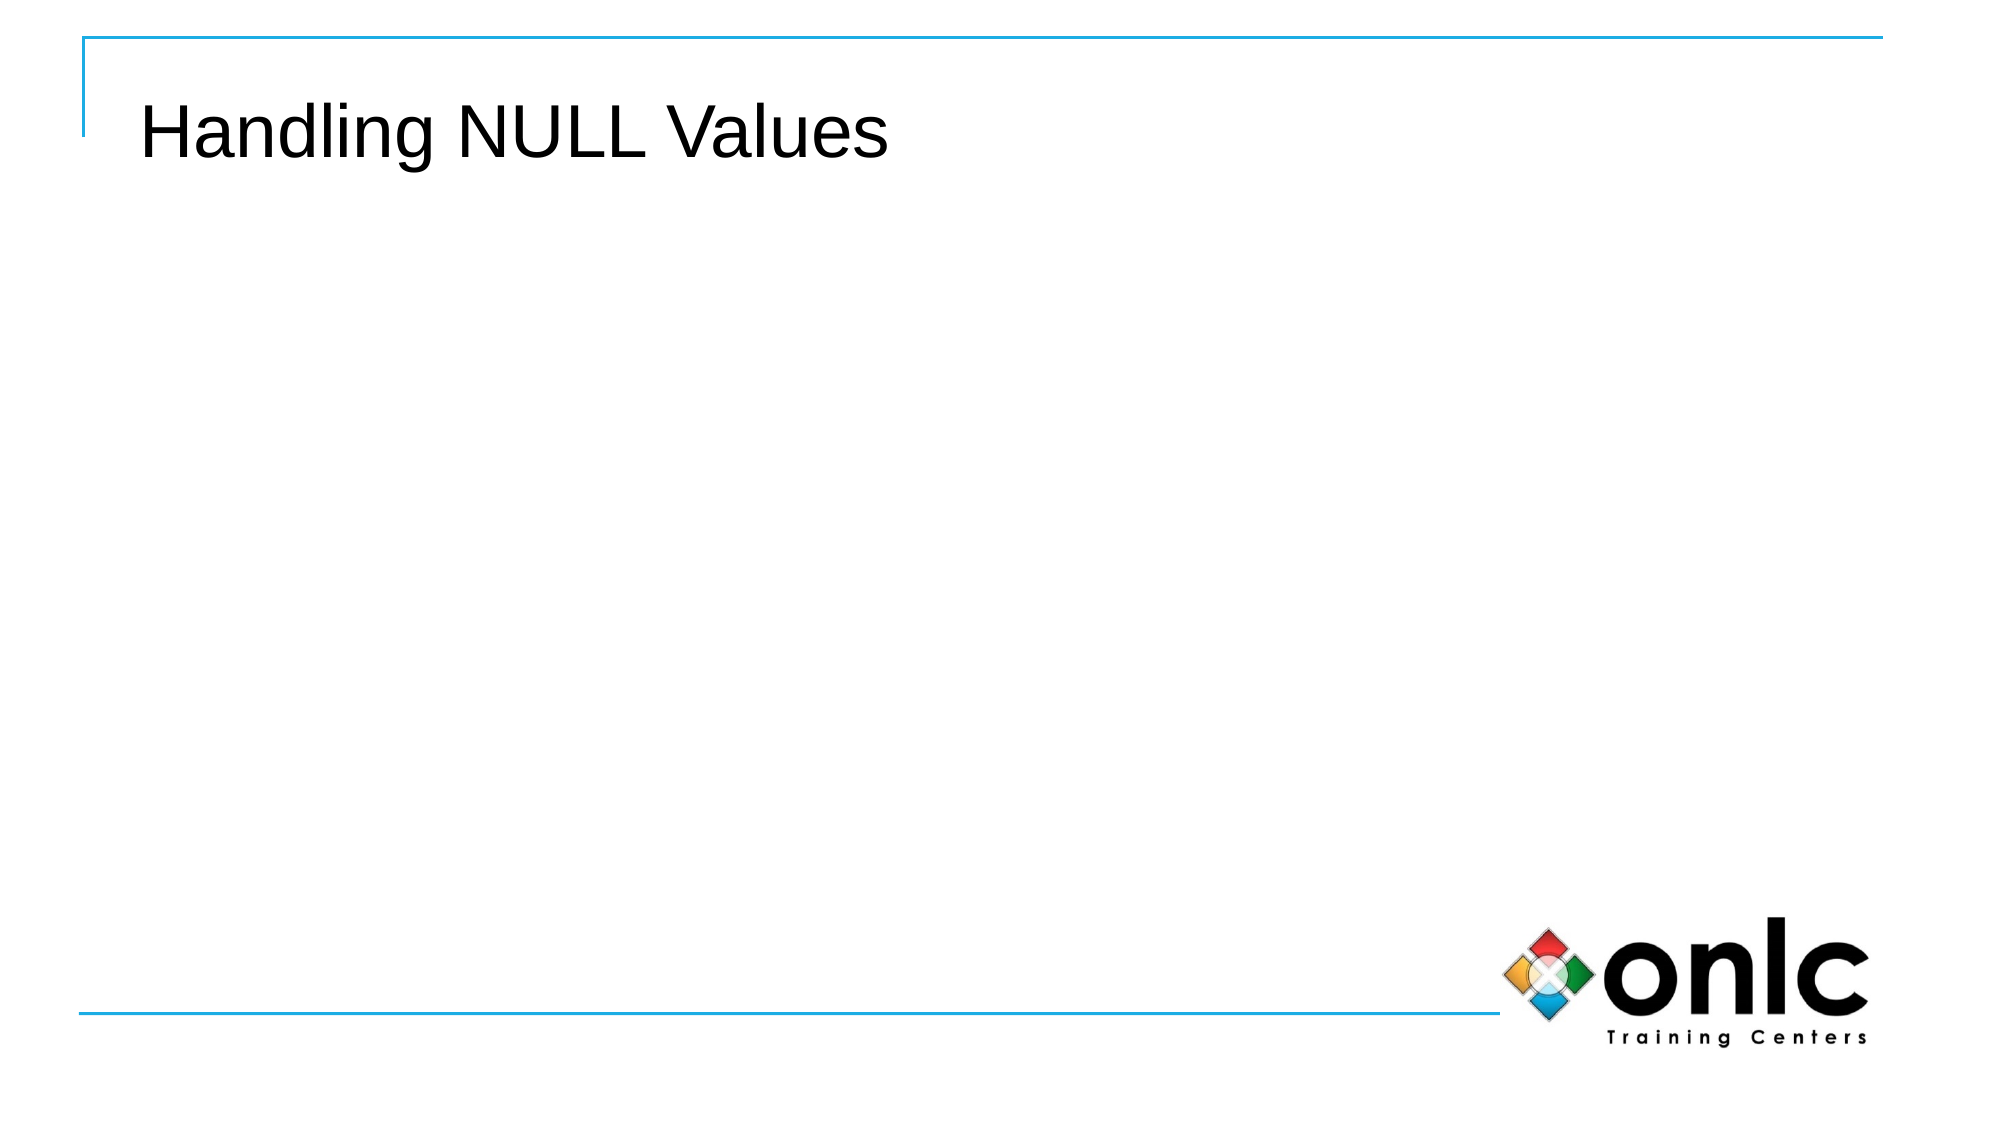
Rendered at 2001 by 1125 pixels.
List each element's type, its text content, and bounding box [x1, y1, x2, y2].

title Handling NULL Values [125, 75, 1875, 262]
picture [1500, 912, 1875, 1059]
